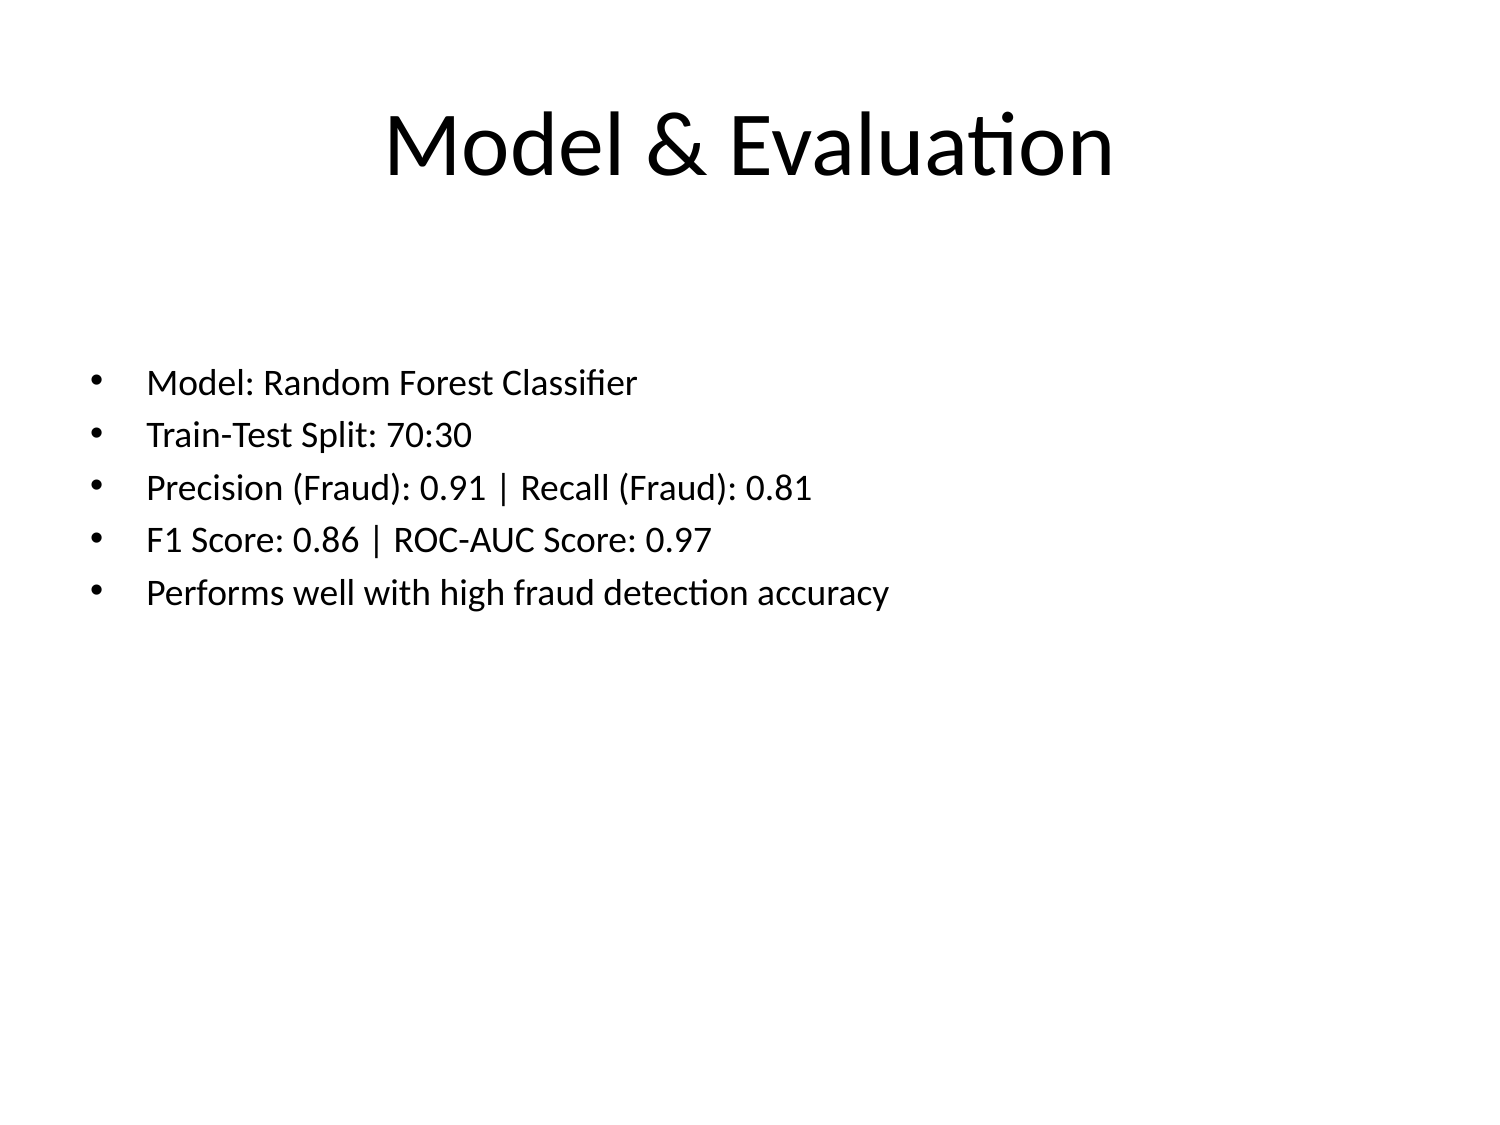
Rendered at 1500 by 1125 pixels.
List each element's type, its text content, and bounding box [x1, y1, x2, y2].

title Model & Evaluation [75, 45, 1425, 233]
list Model: Random Forest Classifier Train-Test Split: 70:30 Precision (Fraud): 0.91 | Recall (Fraud): 0.81 F1 Score: 0.86 | ROC-AUC Score: 0.97 Performs well with high fraud detection accuracy [75, 262, 1425, 1005]
